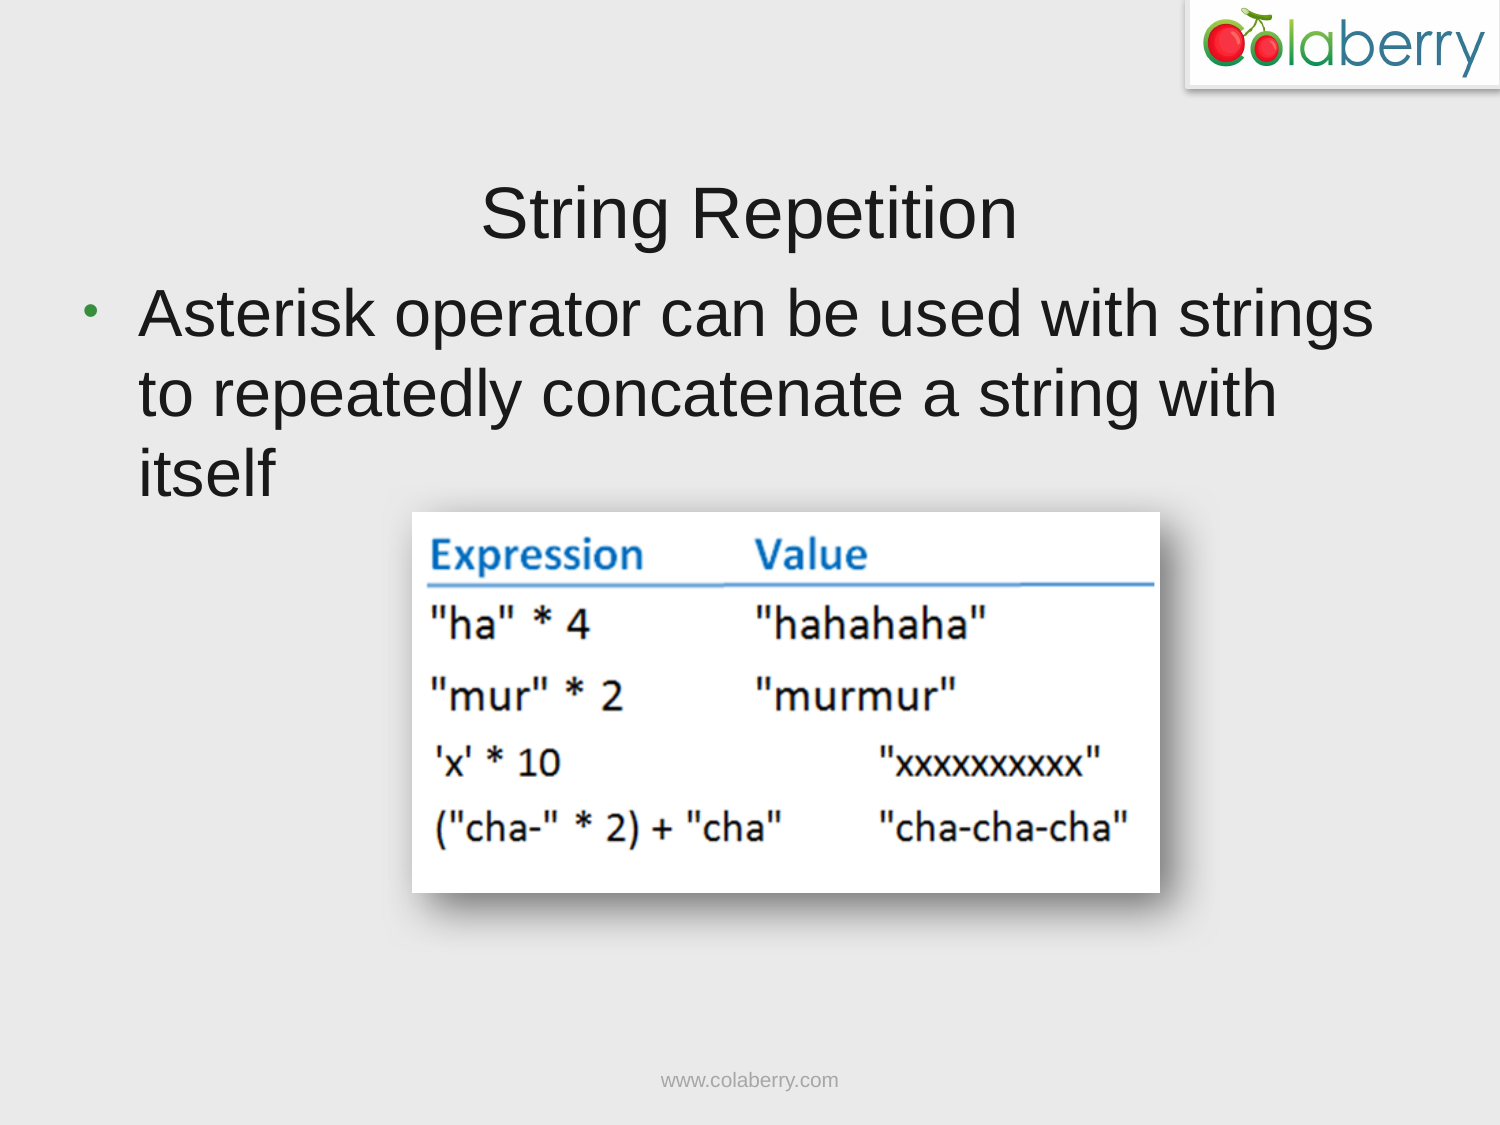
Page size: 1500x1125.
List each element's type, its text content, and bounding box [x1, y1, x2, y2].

list Asterisk operator can be used with strings to repeatedly concatenate a string with itself [74, 261, 1426, 1125]
picture [412, 512, 1160, 893]
title String Repetition [74, 156, 1426, 261]
picture [1190, 0, 1499, 85]
